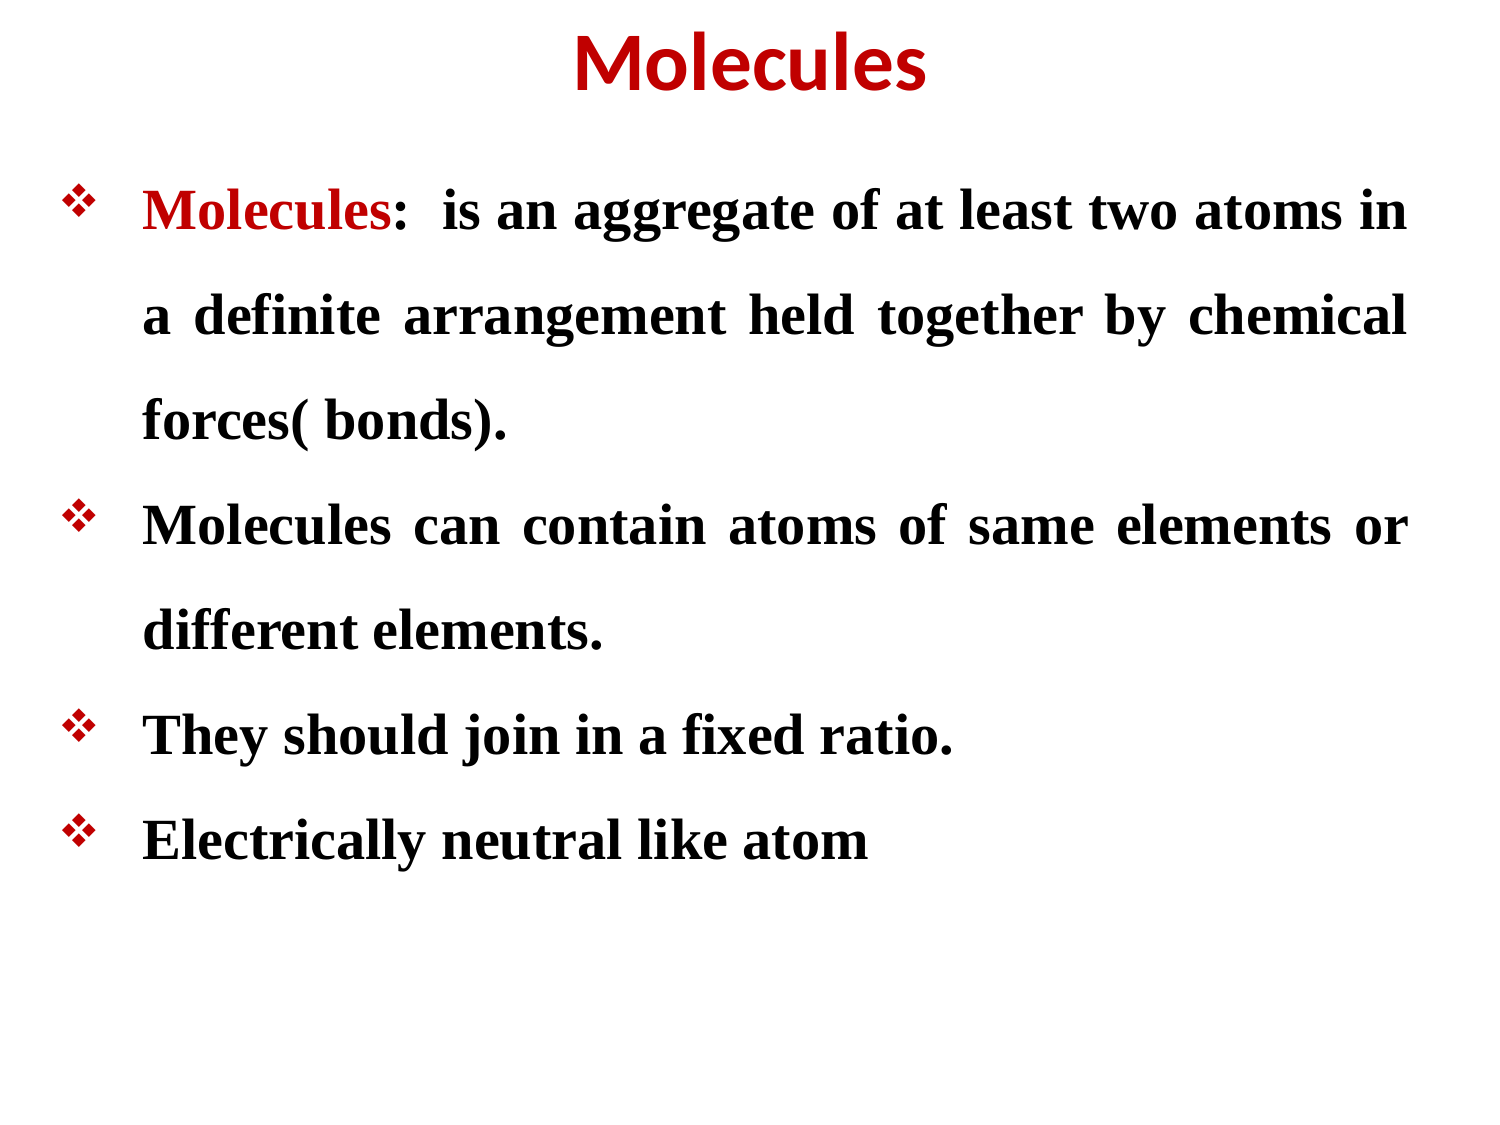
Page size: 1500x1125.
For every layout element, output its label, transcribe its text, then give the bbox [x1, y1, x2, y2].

text_box Molecules [0, 0, 1500, 129]
text_box Molecules: is an aggregate of at least two atoms in a definite arrangement held together by chemical forces( bonds). Molecules can contain atoms of same elements or different elements. They should join in a fixed ratio. Electrically neutral like atom [0, 128, 1430, 944]
